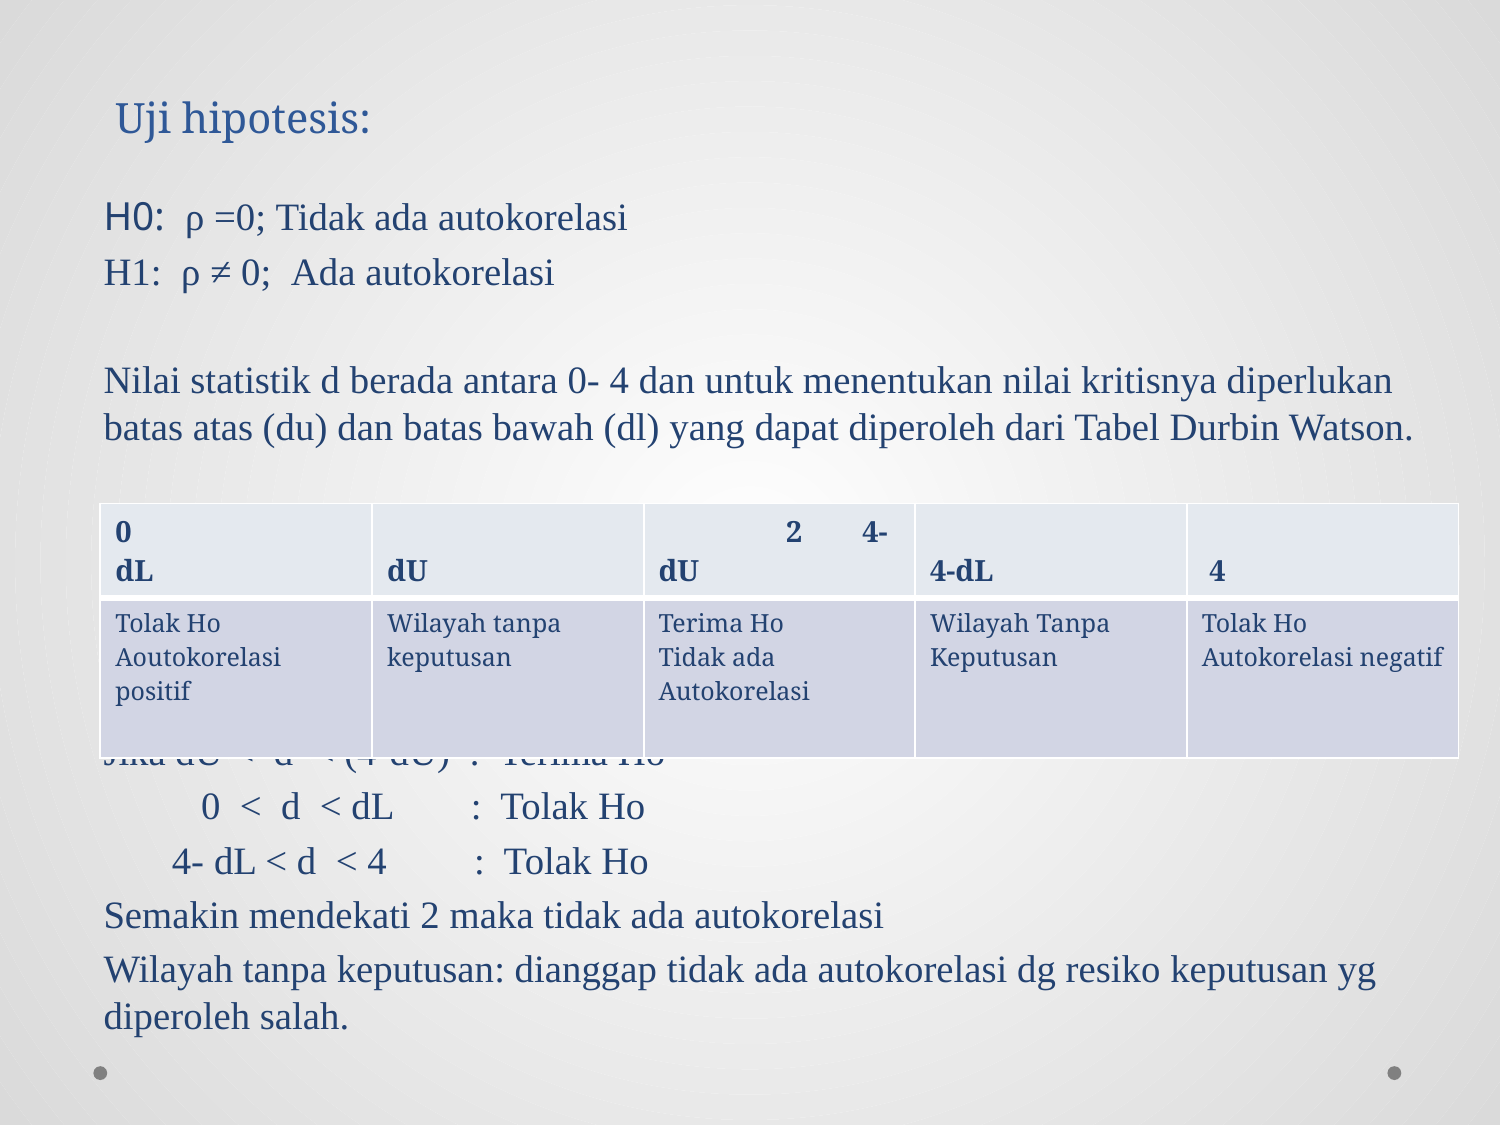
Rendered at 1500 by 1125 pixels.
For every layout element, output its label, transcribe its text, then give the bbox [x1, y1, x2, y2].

table_cell Wilayah Tanpa Keputusan [916, 601, 1186, 757]
table_cell Wilayah tanpa keputusan [373, 601, 643, 757]
table_cell Terima Ho Tidak ada Autokorelasi [645, 601, 914, 757]
subtitle H0: ρ =0; Tidak ada autokorelasi H1: ρ ≠ 0; Ada autokorelasi Nilai statistik d berada antara 0- 4 dan untuk menentukan nilai kritisnya diperlukan batas atas (du) dan batas bawah (dl) yang dapat diperoleh dari Tabel Durbin Watson. Jika dU < d < (4-dU) : Terima Ho 0 < d < dL : Tolak Ho 4- dL < d < 4 : Tolak Ho Semakin mendekati 2 maka tidak ada autokorelasi Wilayah tanpa keputusan: dianggap tidak ada autokorelasi dg resiko keputusan yg diperoleh salah. [88, 184, 1447, 1083]
title Uji hipotesis: [100, 54, 1376, 149]
table_header dU [373, 504, 643, 595]
table_header 4-dL [916, 504, 1186, 595]
table_header 2 4-dU [645, 504, 914, 595]
table_header 4 [1188, 504, 1458, 595]
table_cell Tolak Ho Autokorelasi negatif [1188, 601, 1458, 757]
table_header 0 dL [101, 504, 371, 595]
table_cell Tolak Ho Aoutokorelasi positif [101, 601, 371, 757]
